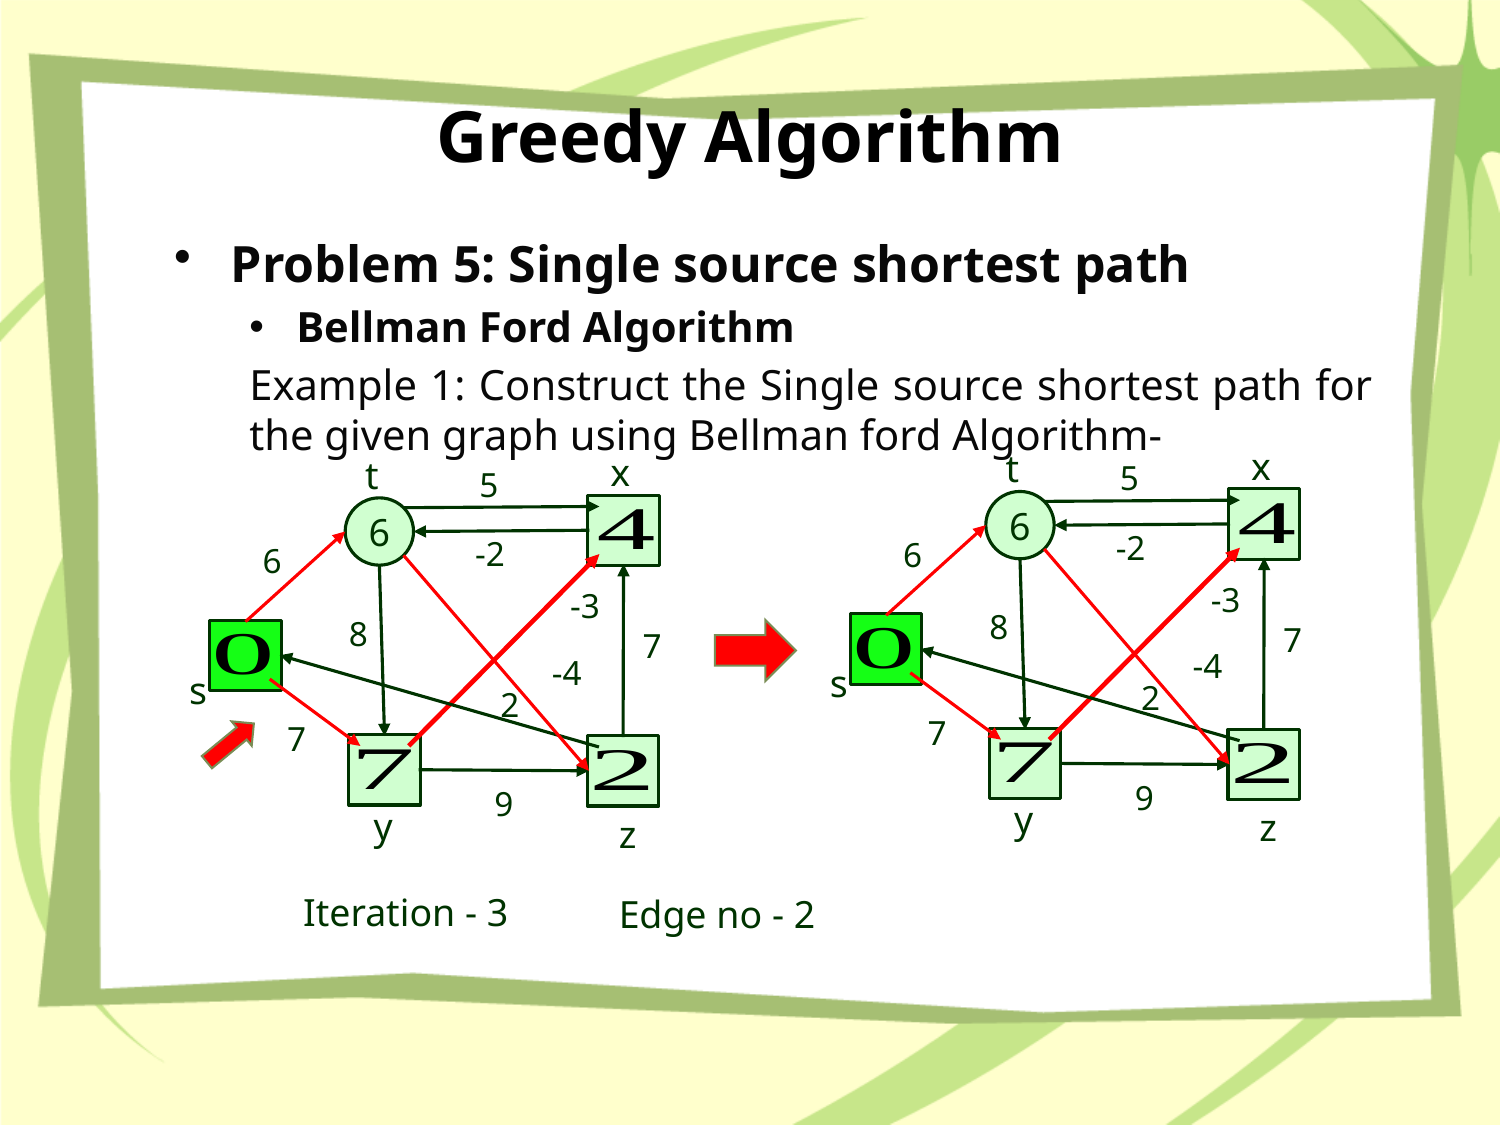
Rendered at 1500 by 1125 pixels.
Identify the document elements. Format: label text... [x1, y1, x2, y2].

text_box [814, 435, 1361, 858]
text_box Edge no - 2 [603, 883, 931, 944]
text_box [174, 442, 720, 864]
text_box Iteration - 3 [288, 881, 669, 942]
text_box [720, 617, 798, 684]
text_box Problem 5: Single source shortest path Bellman Ford Algorithm Example 1: Construct the Single source shortest path for the given graph using Bellman ford Algorithm- [159, 224, 1388, 516]
title Greedy Algorithm [75, 75, 1425, 194]
picture [0, 0, 1500, 1125]
